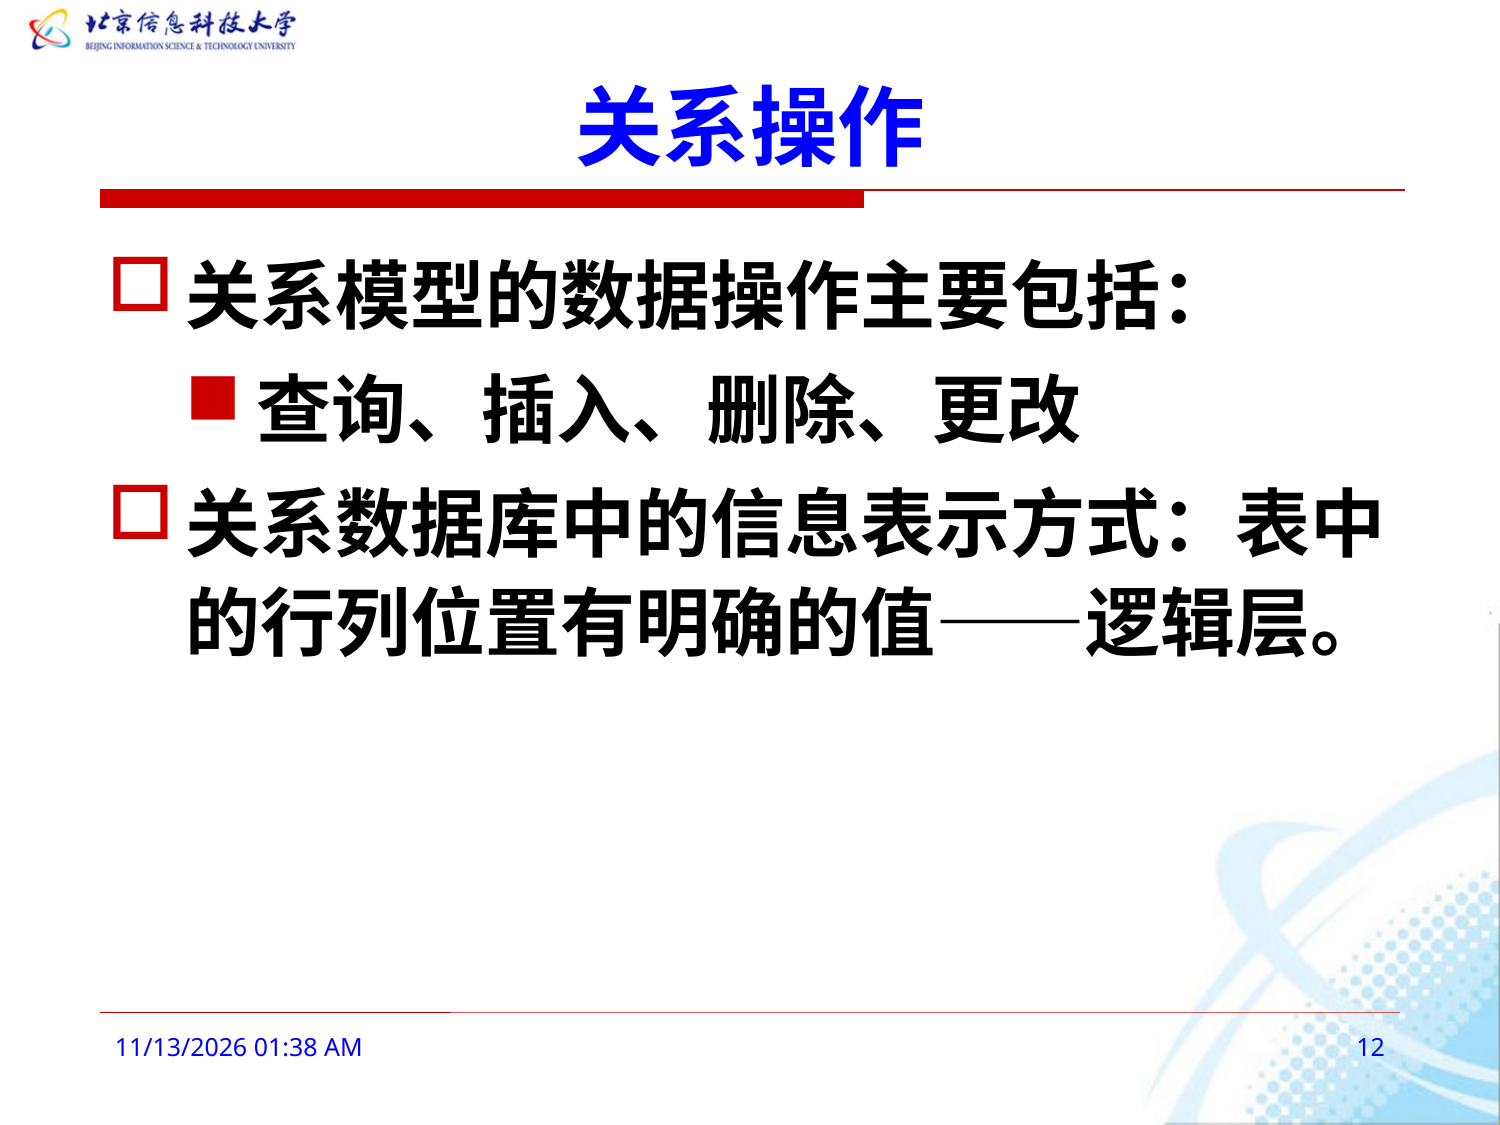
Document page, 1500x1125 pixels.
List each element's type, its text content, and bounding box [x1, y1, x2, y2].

slide_number 12 [1074, 1024, 1401, 1103]
list 关系模型的数据操作主要包括： 查询、插入、删除、更改 关系数据库中的信息表示方式：表中的行列位置有明确的值——逻辑层。 [92, 231, 1406, 1000]
title 关系操作 [93, 49, 1407, 185]
picture [0, 0, 1500, 1125]
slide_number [99, 1024, 432, 1103]
